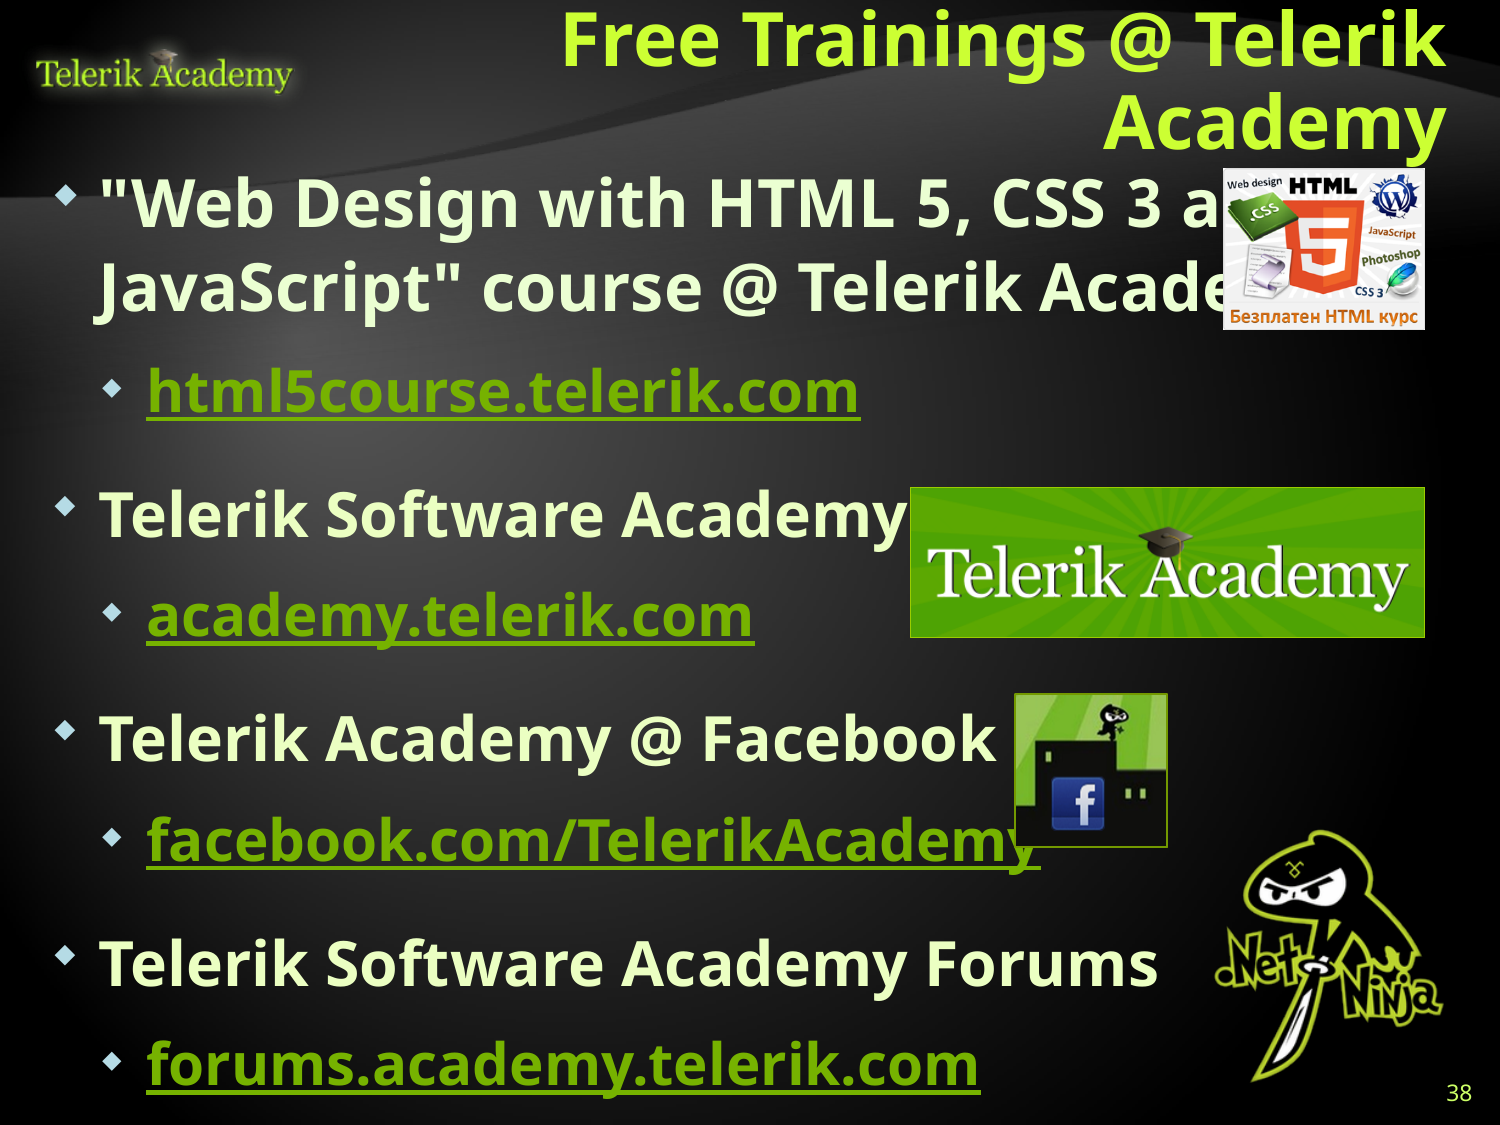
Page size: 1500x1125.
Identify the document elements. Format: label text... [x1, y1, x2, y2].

picture [0, 0, 1500, 1125]
slide_number 38 [1412, 1074, 1488, 1113]
list "Web Design with HTML 5, CSS 3 and JavaScript" course @ Telerik Academy html5course.telerik.com Telerik Software Academy academy.telerik.com Telerik Academy @ Facebook facebook.com/TelerikAcademy Telerik Software Academy Forums forums.academy.telerik.com [37, 149, 1463, 1100]
title Free Trainings @ Telerik Academy [300, 12, 1463, 149]
